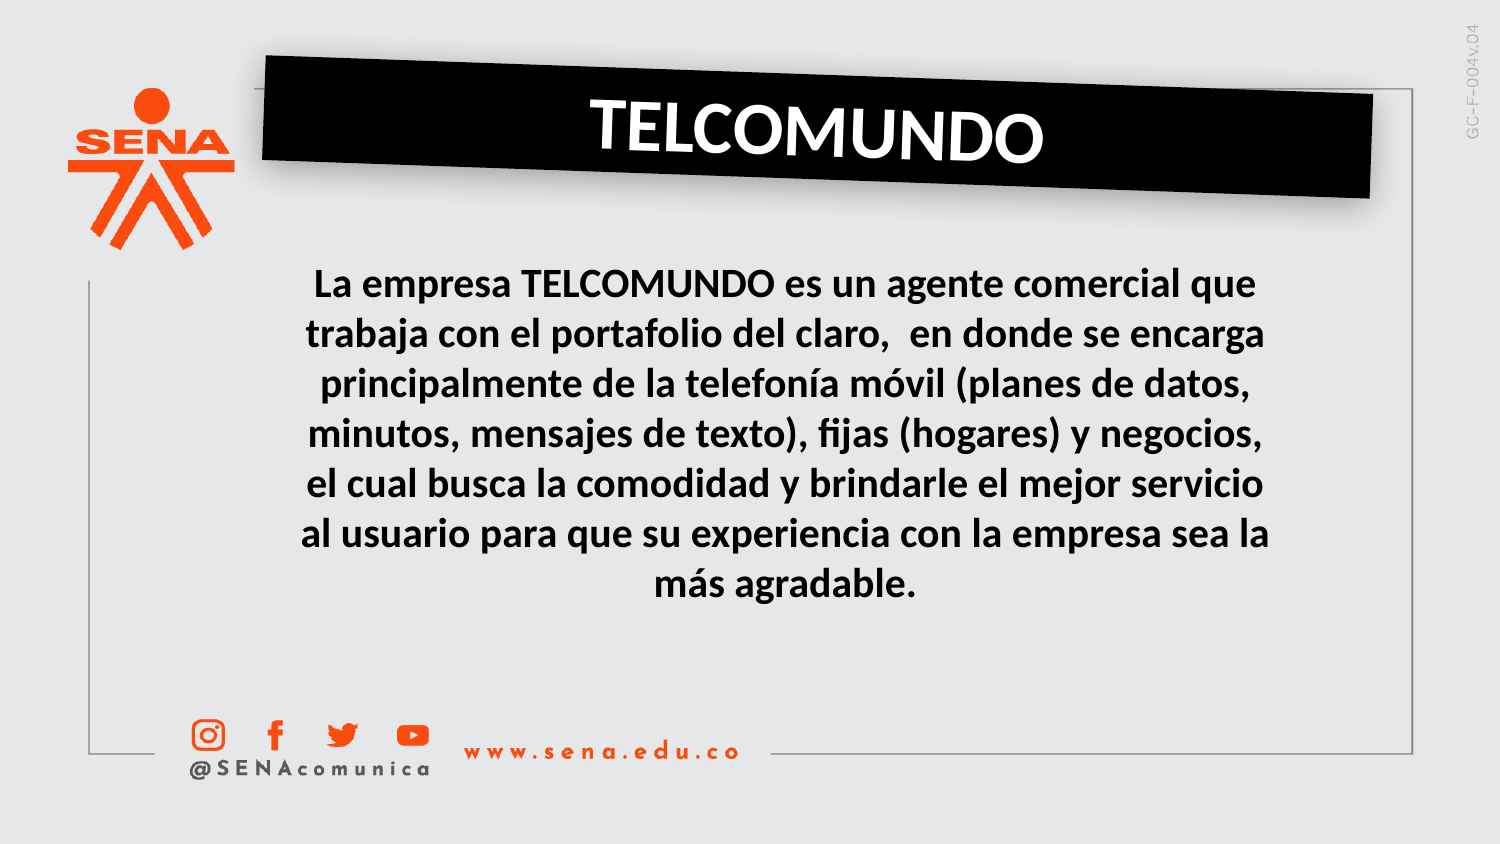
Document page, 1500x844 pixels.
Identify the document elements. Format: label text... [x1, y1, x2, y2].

picture [0, 0, 1500, 844]
text_box TELCOMUNDO [258, 52, 1377, 202]
text_box La empresa TELCOMUNDO es un agente comercial que trabaja con el portafolio del claro, en donde se encarga principalmente de la telefonía móvil (planes de datos, minutos, mensajes de texto), fijas (hogares) y negocios, el cual busca la comodidad y brindarle el mejor servicio al usuario para que su experiencia con la empresa sea la más agradable. [281, 248, 1290, 614]
